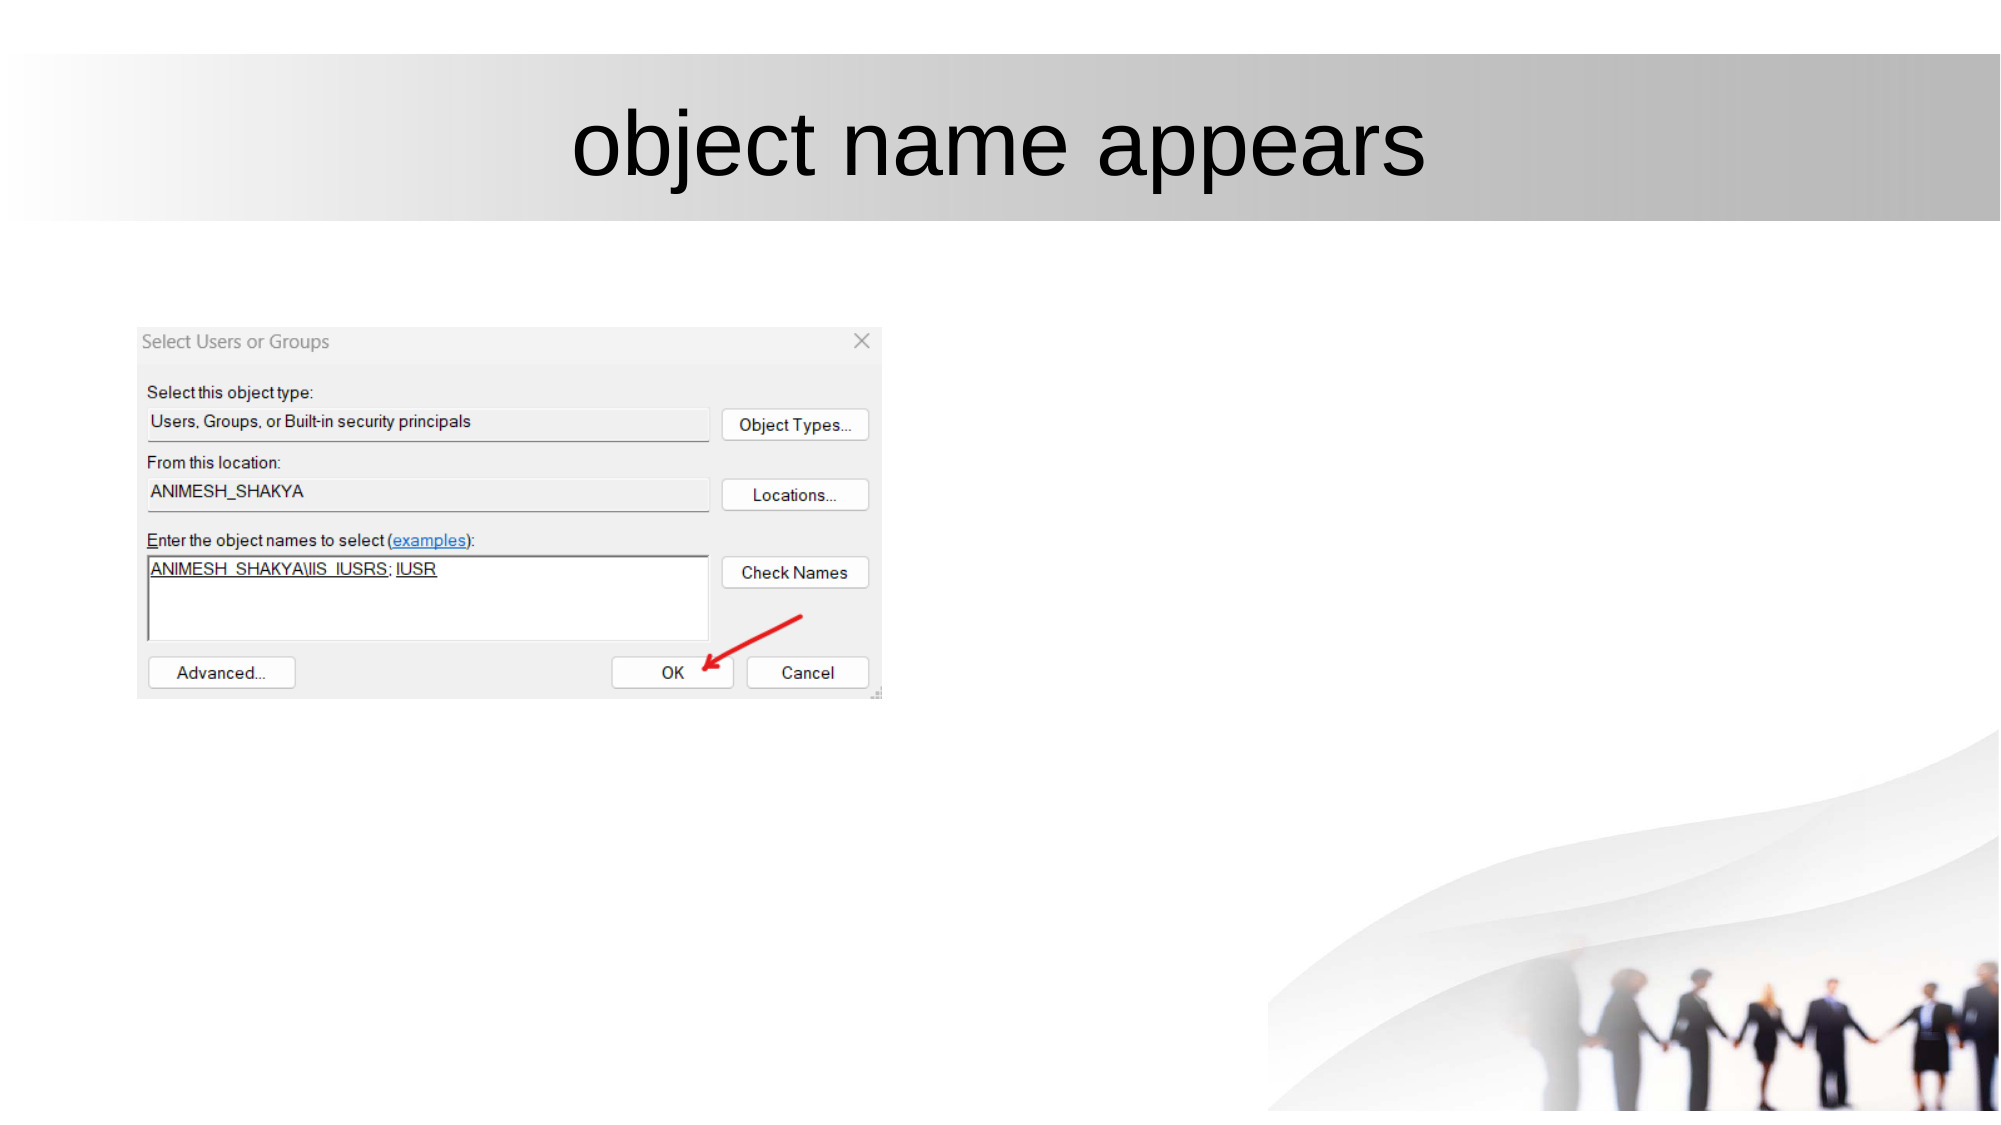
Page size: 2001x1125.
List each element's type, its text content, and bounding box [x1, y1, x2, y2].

title object name appears [99, 44, 1901, 233]
picture [1268, 728, 1999, 1111]
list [137, 327, 882, 699]
